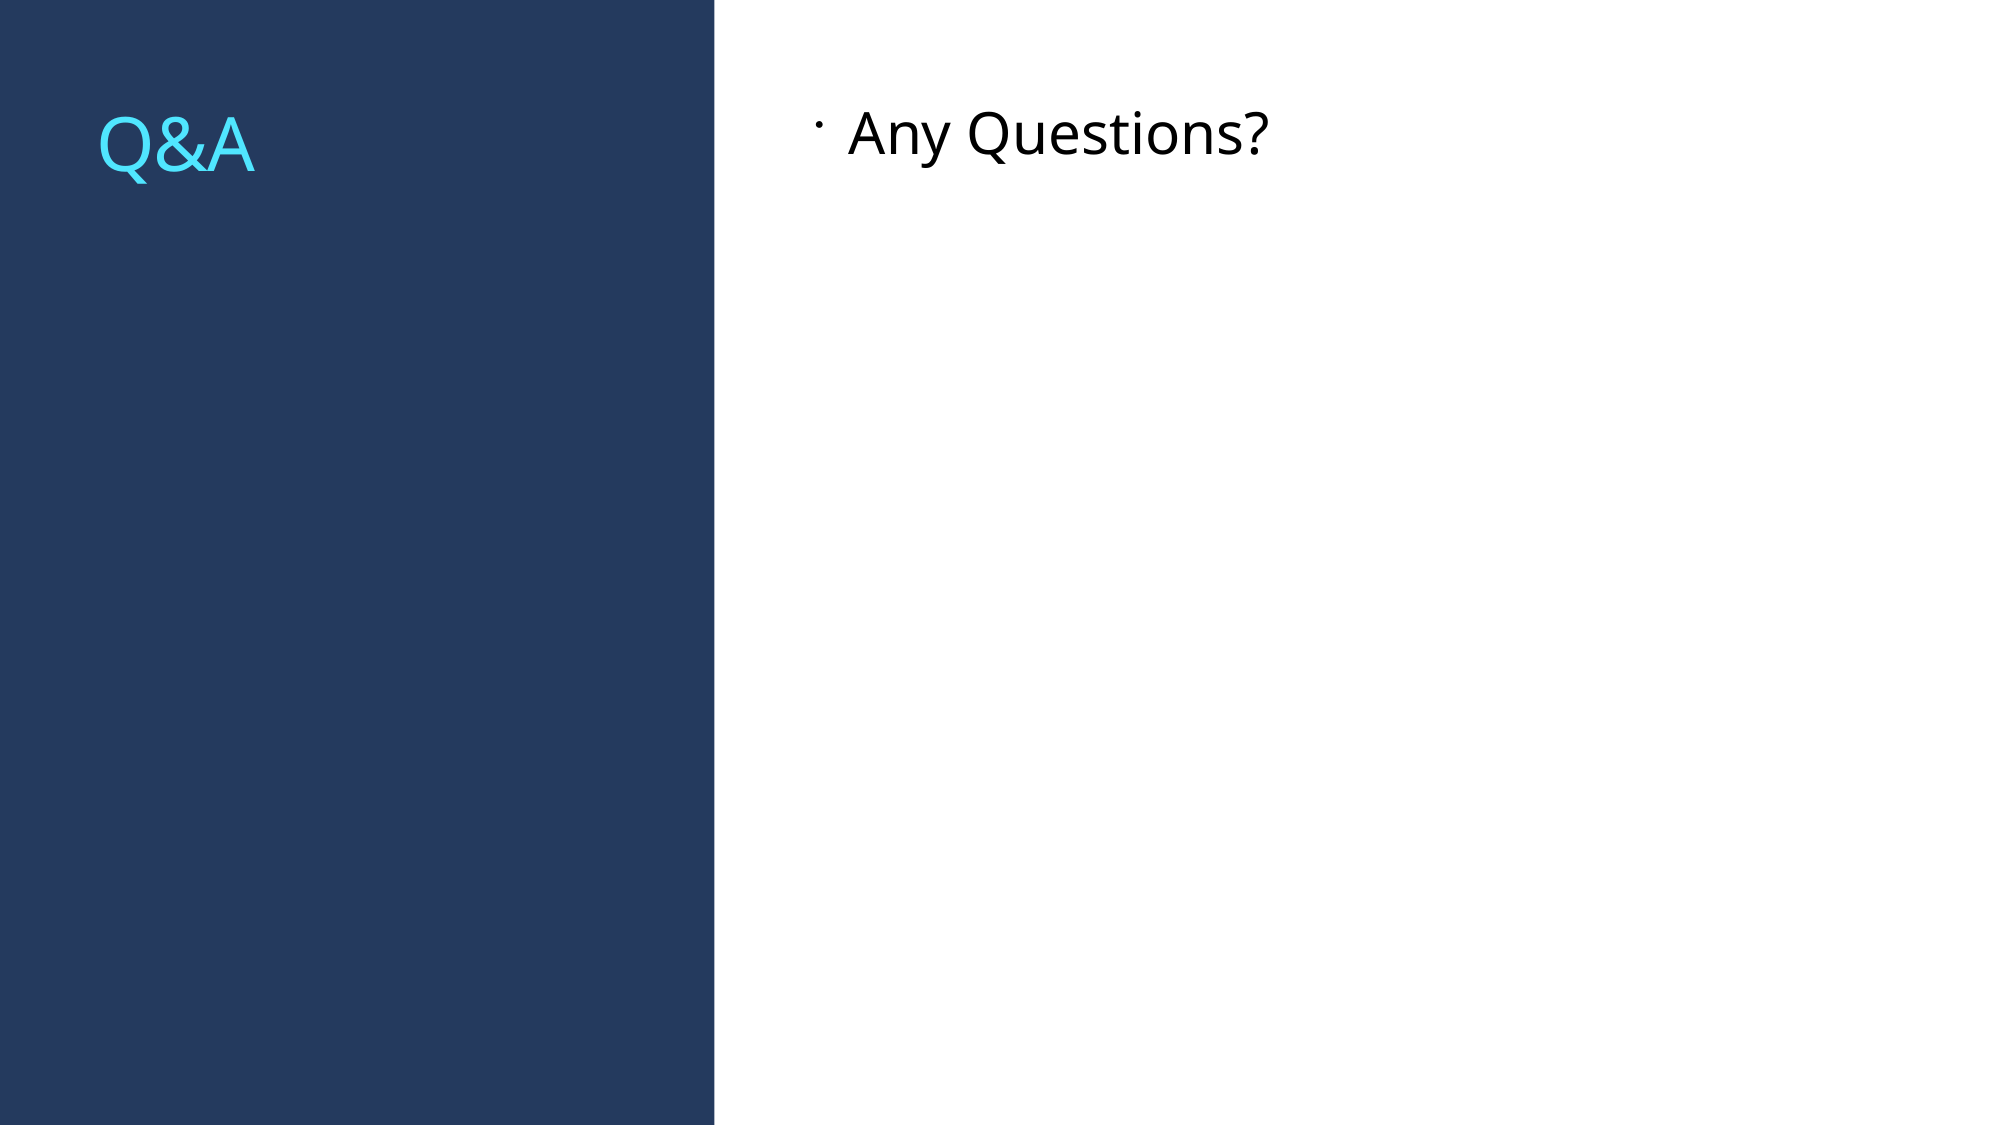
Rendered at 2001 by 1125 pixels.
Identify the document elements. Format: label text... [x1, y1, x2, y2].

title Q&A [96, 96, 619, 608]
list Any Questions? [810, 96, 1905, 1029]
